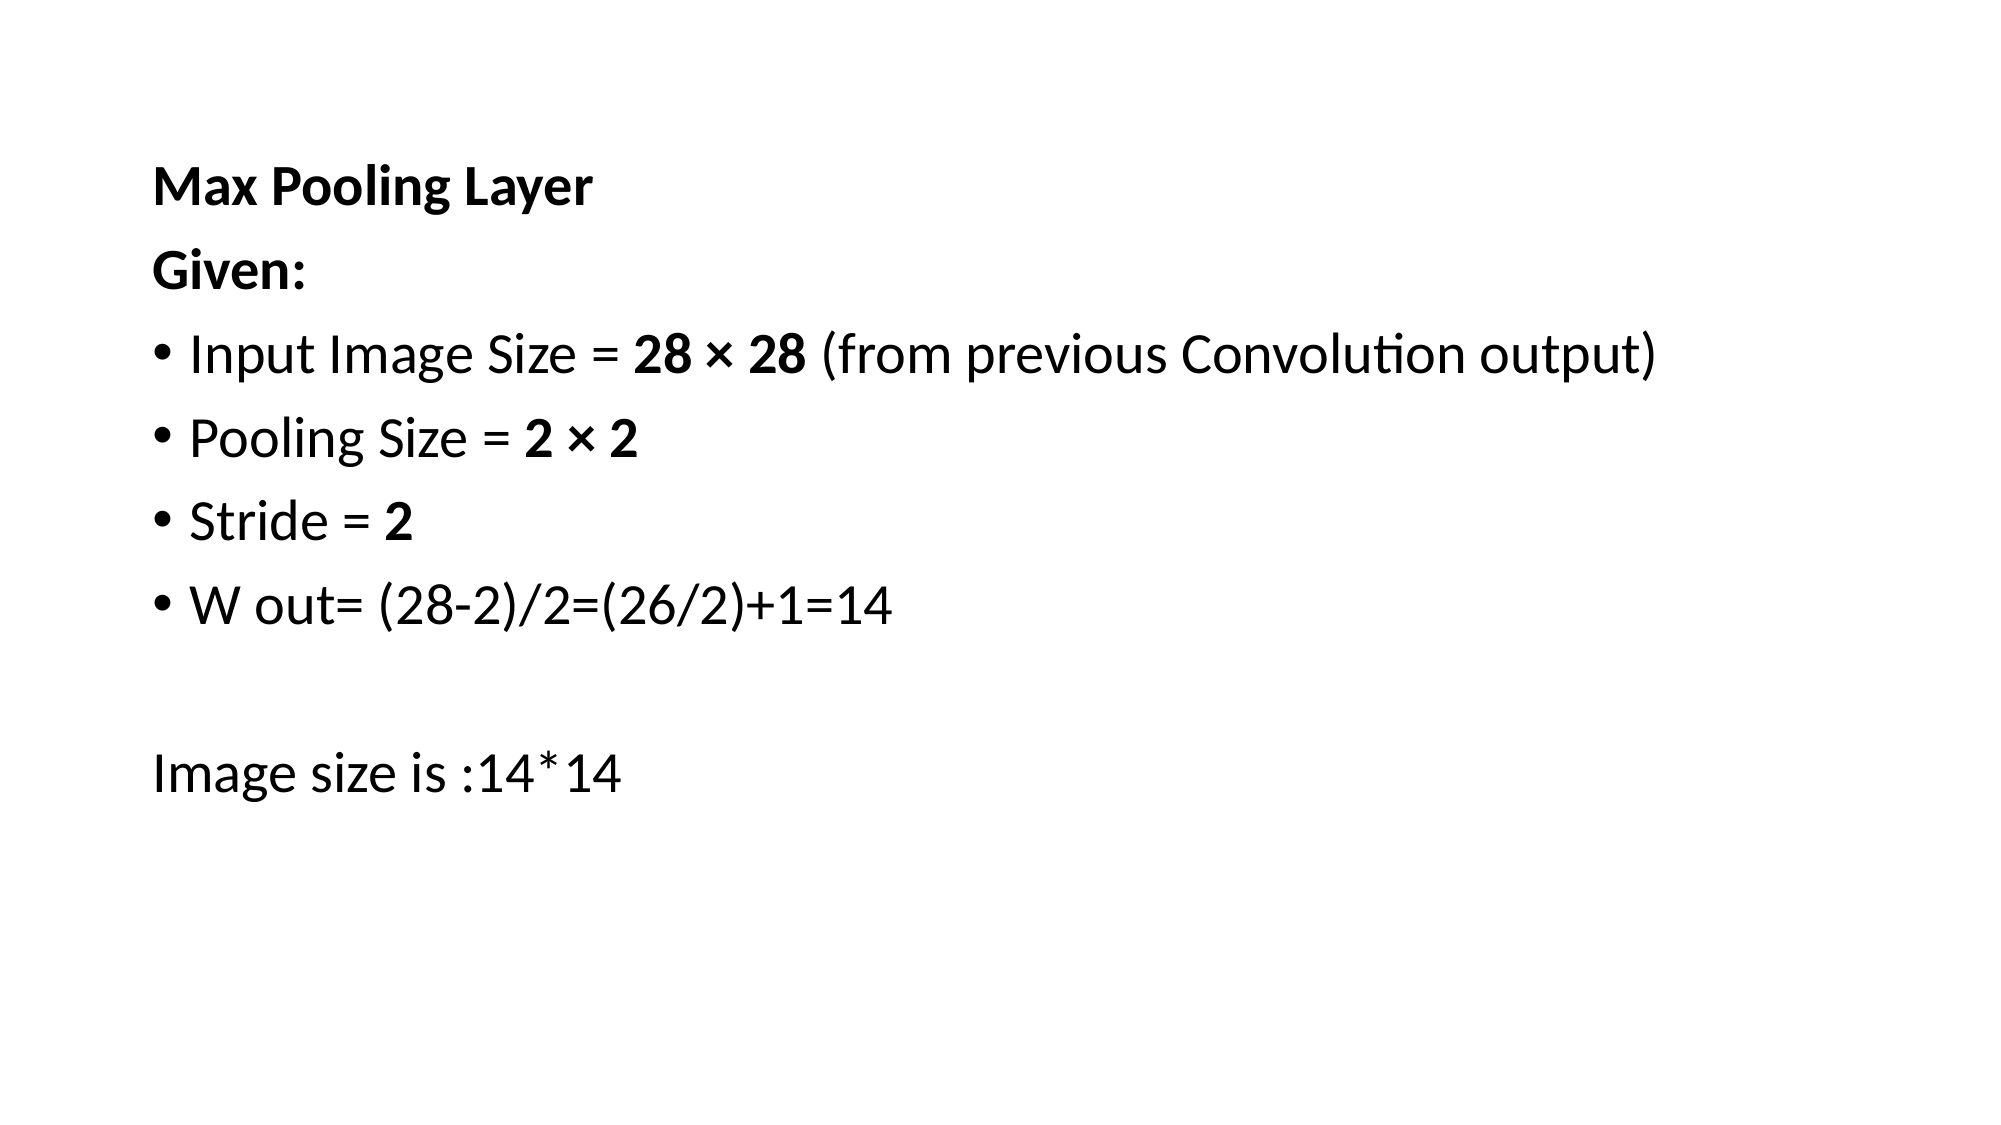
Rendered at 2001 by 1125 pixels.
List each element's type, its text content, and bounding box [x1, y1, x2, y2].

list Max Pooling Layer Given: Input Image Size = 28 × 28 (from previous Convolution output) Pooling Size = 2 × 2 Stride = 2 W out= (28-2)/2=(26/2)+1=14 Image size is :14*14 [137, 147, 1863, 862]
